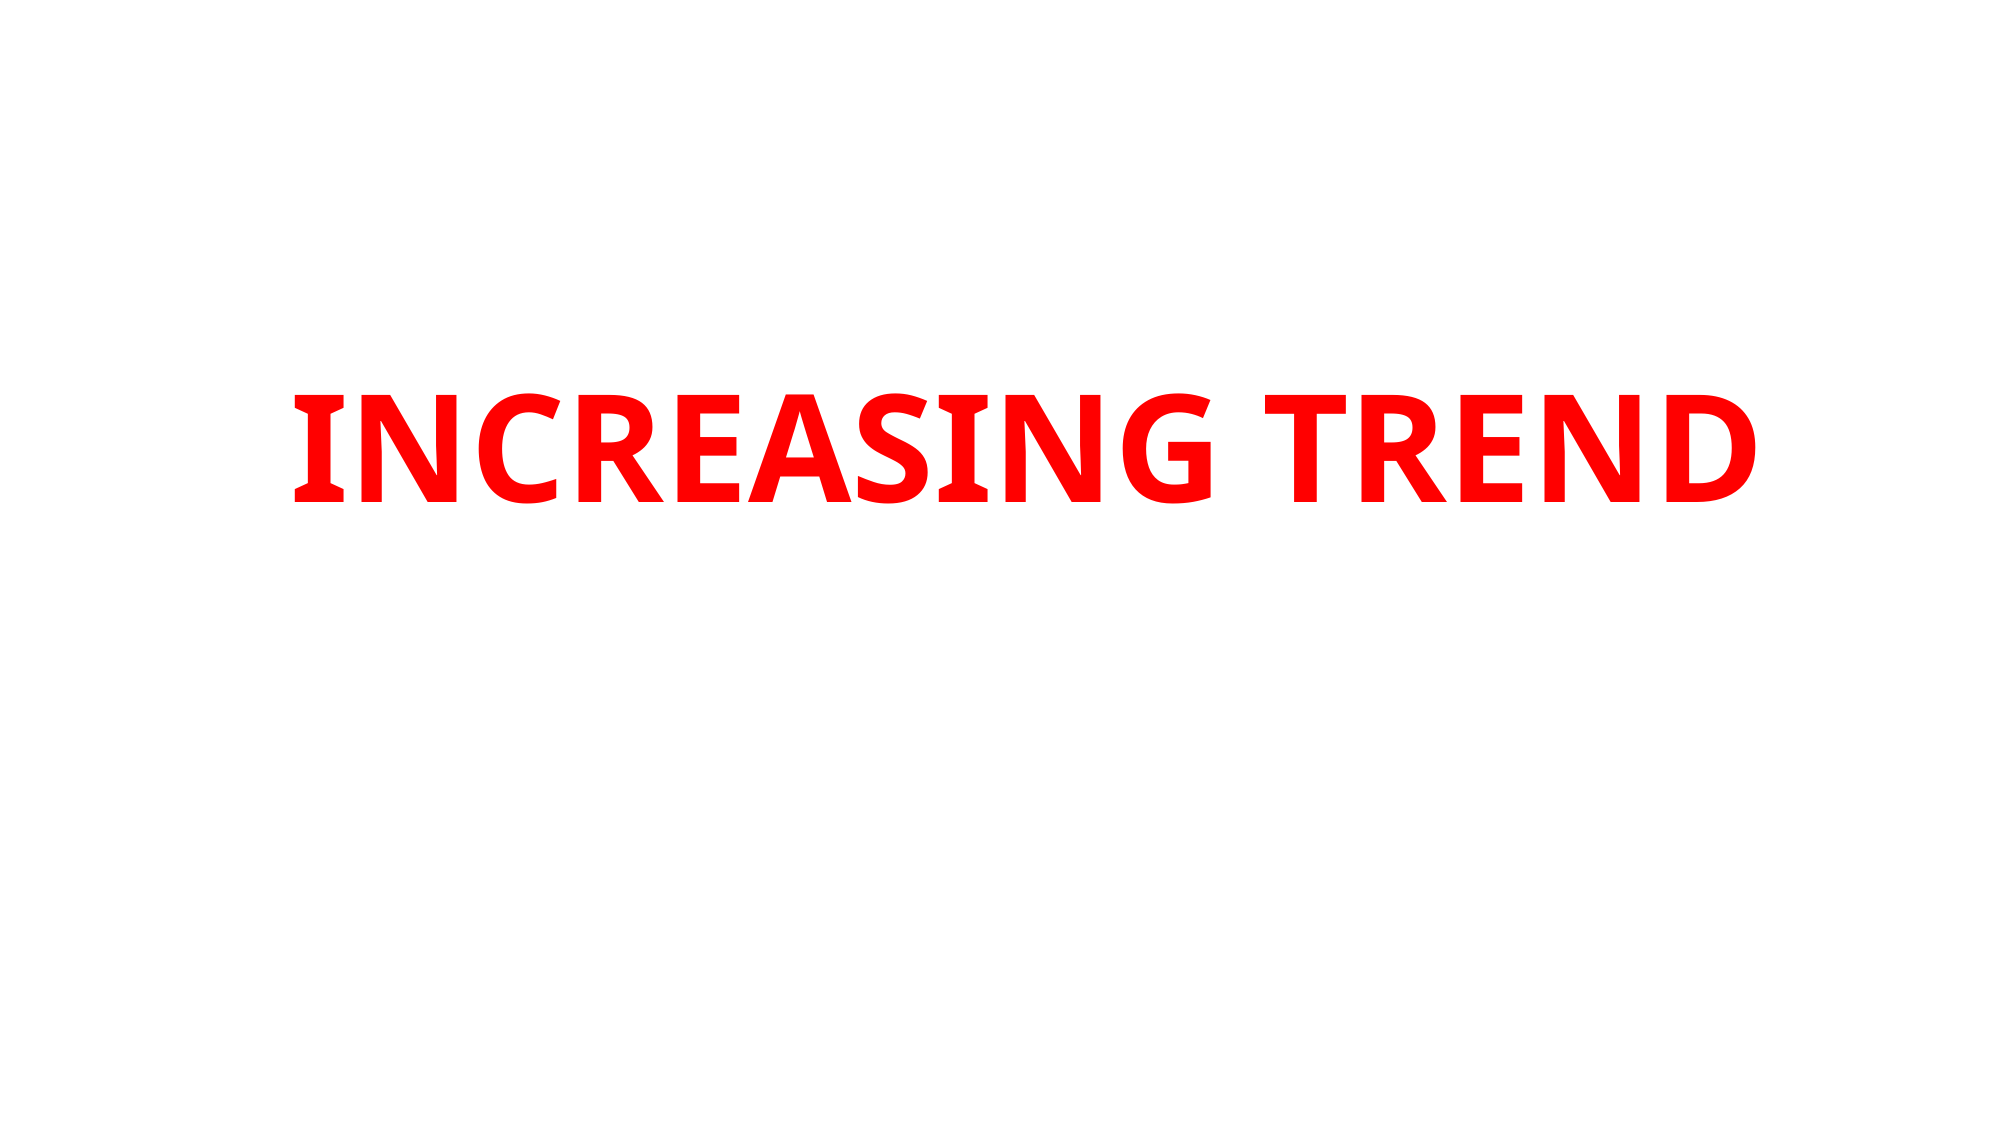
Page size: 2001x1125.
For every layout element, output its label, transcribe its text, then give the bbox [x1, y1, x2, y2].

text_box INCREASING TREND [274, 345, 2000, 563]
